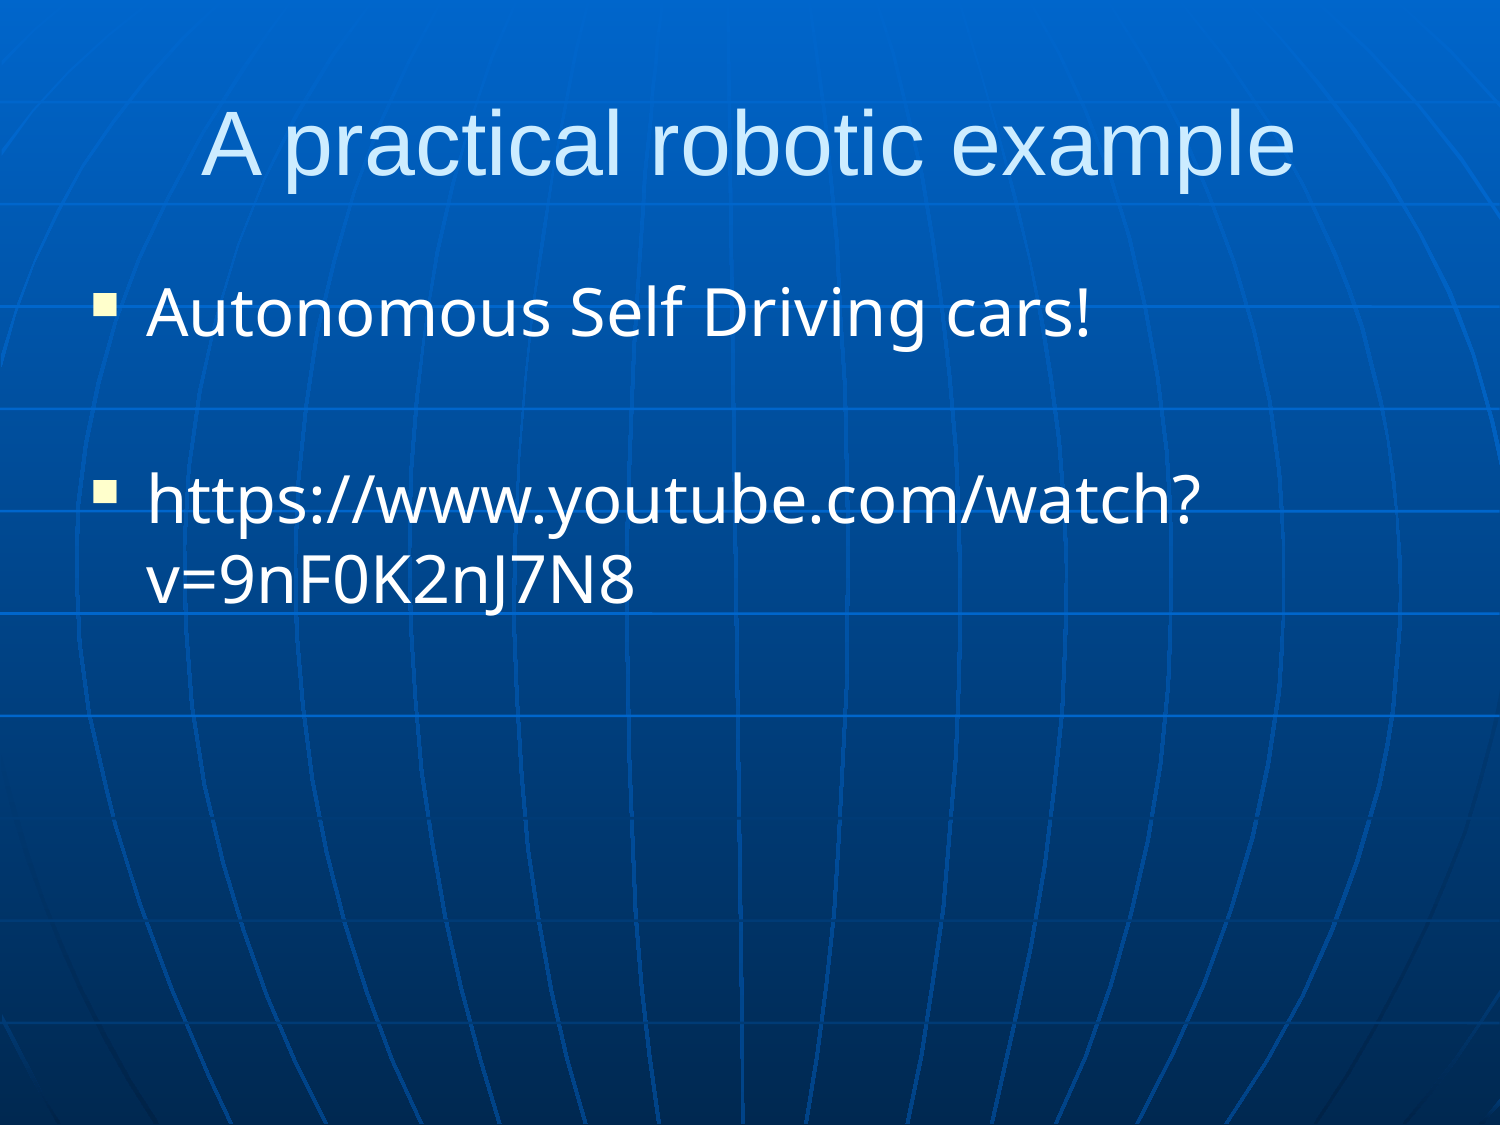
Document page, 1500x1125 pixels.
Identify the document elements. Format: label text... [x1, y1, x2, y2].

title A practical robotic example [75, 45, 1425, 233]
list Autonomous Self Driving cars! https://www.youtube.com/watch?v=9nF0K2nJ7N8 [75, 262, 1425, 1006]
